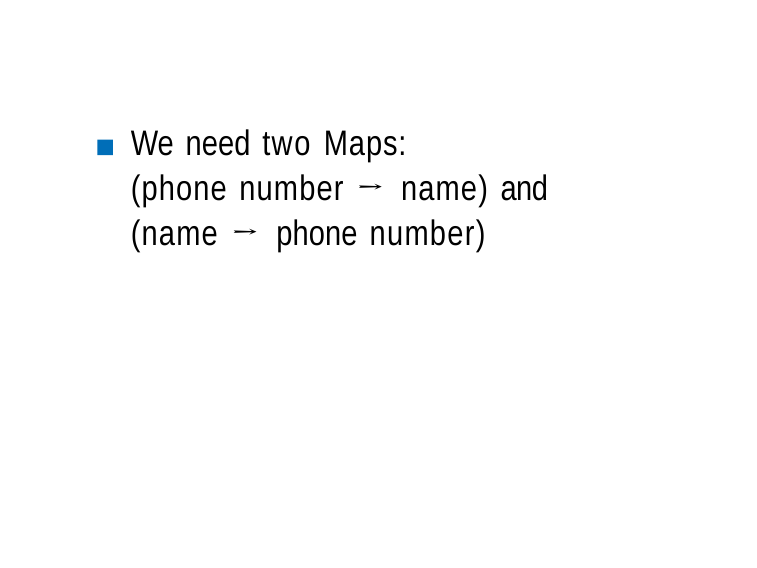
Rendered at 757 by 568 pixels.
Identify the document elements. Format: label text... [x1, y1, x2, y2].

text_box We need two Maps: (phone number → name) and (name → phone number) [128, 114, 557, 253]
